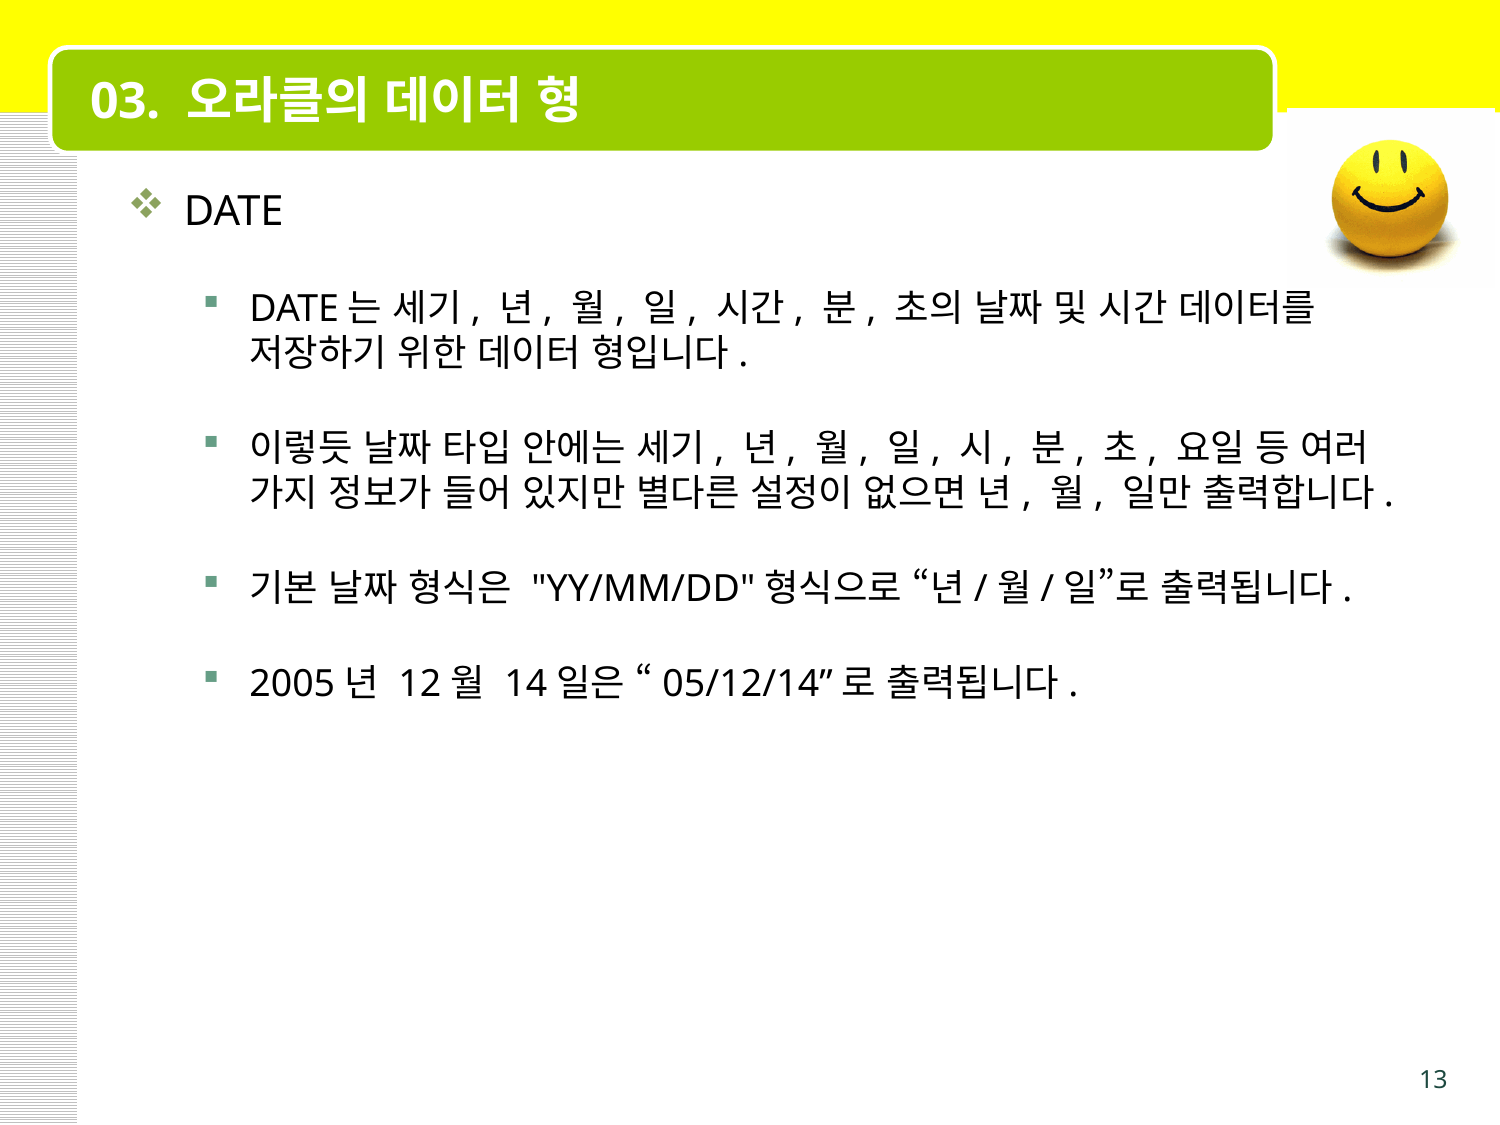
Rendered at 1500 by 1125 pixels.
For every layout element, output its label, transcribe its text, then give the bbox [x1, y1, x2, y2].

text_box [0, 0, 1500, 75]
title 03. 오라클의 데이터 형 [74, 75, 1263, 145]
picture [1287, 108, 1495, 288]
list DATE DATE는 세기, 년, 월, 일, 시간, 분, 초의 날짜 및 시간 데이터를 저장하기 위한 데이터 형입니다. 이렇듯 날짜 타입 안에는 세기, 년, 월, 일, 시, 분, 초, 요일 등 여러 가지 정보가 들어 있지만 별다른 설정이 없으면 년, 월, 일만 출력합니다. 기본 날짜 형식은 "YY/MM/DD"형식으로 “년/월/일”로 출력됩니다. 2005년 12월 14일은 “05/12/14”로 출력됩니다. [112, 176, 1463, 1099]
